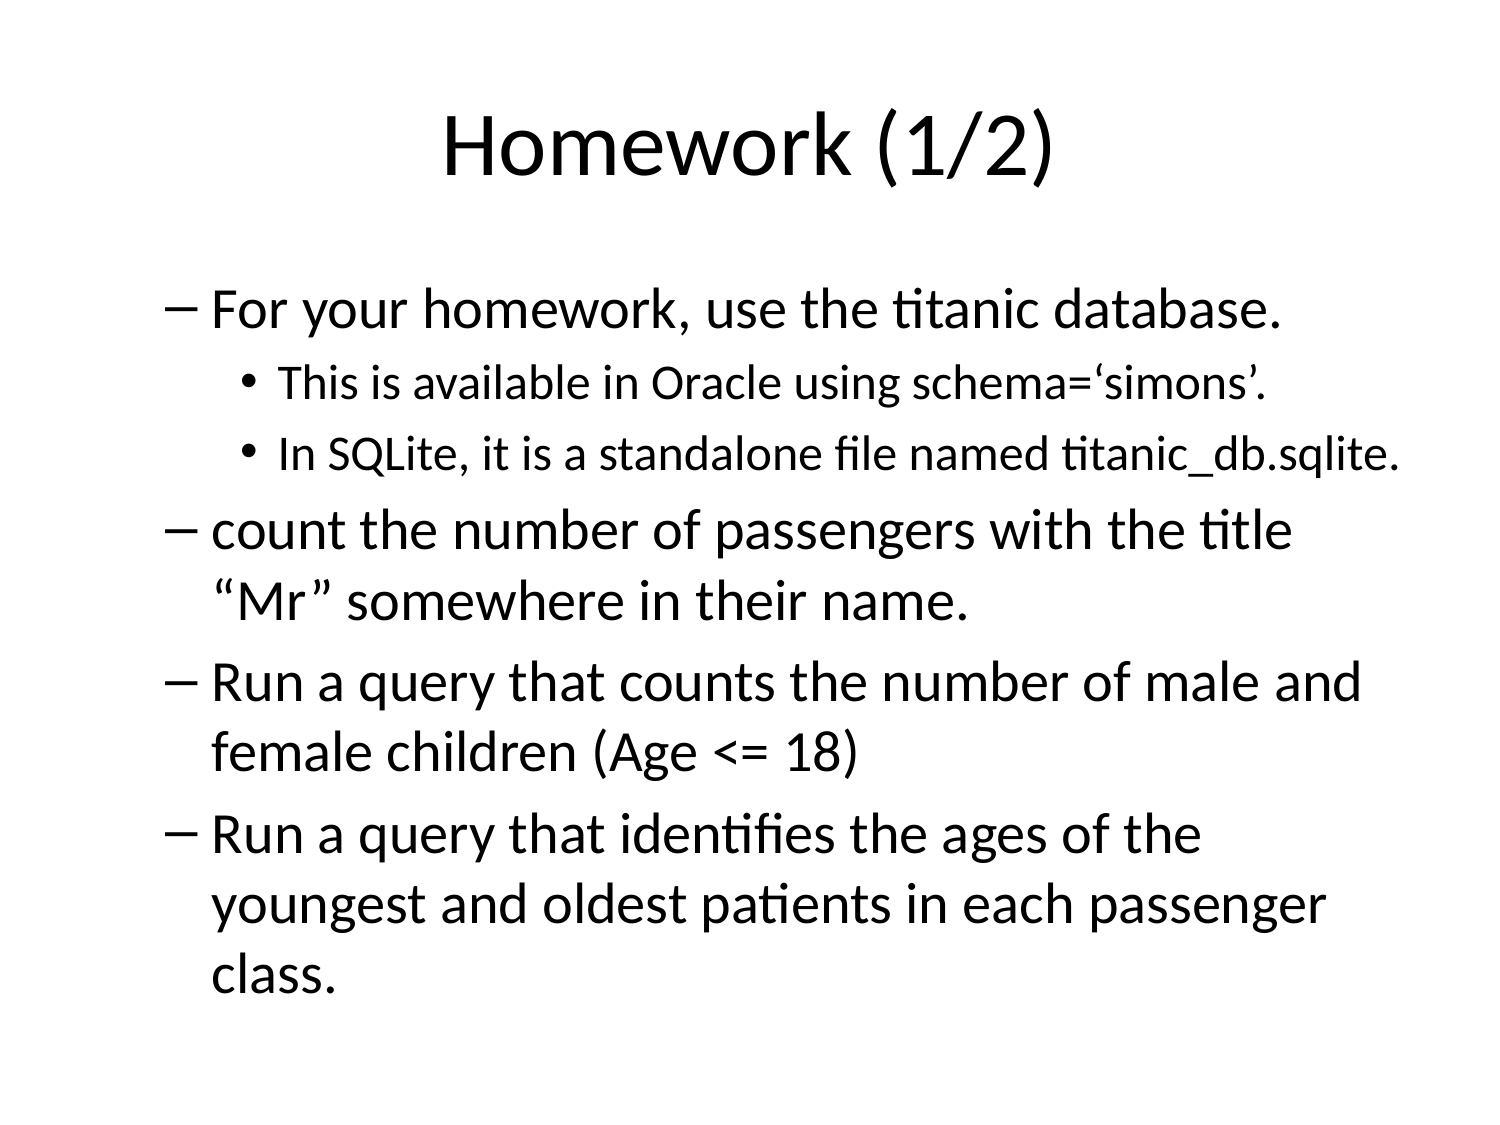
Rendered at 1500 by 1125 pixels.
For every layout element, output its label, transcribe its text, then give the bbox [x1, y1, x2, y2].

list For your homework, use the titanic database. This is available in Oracle using schema=‘simons’. In SQLite, it is a standalone file named titanic_db.sqlite. count the number of passengers with the title “Mr” somewhere in their name. Run a query that counts the number of male and female children (Age <= 18) Run a query that identifies the ages of the youngest and oldest patients in each passenger class. [75, 262, 1425, 1005]
title Homework (1/2) [75, 45, 1425, 233]
